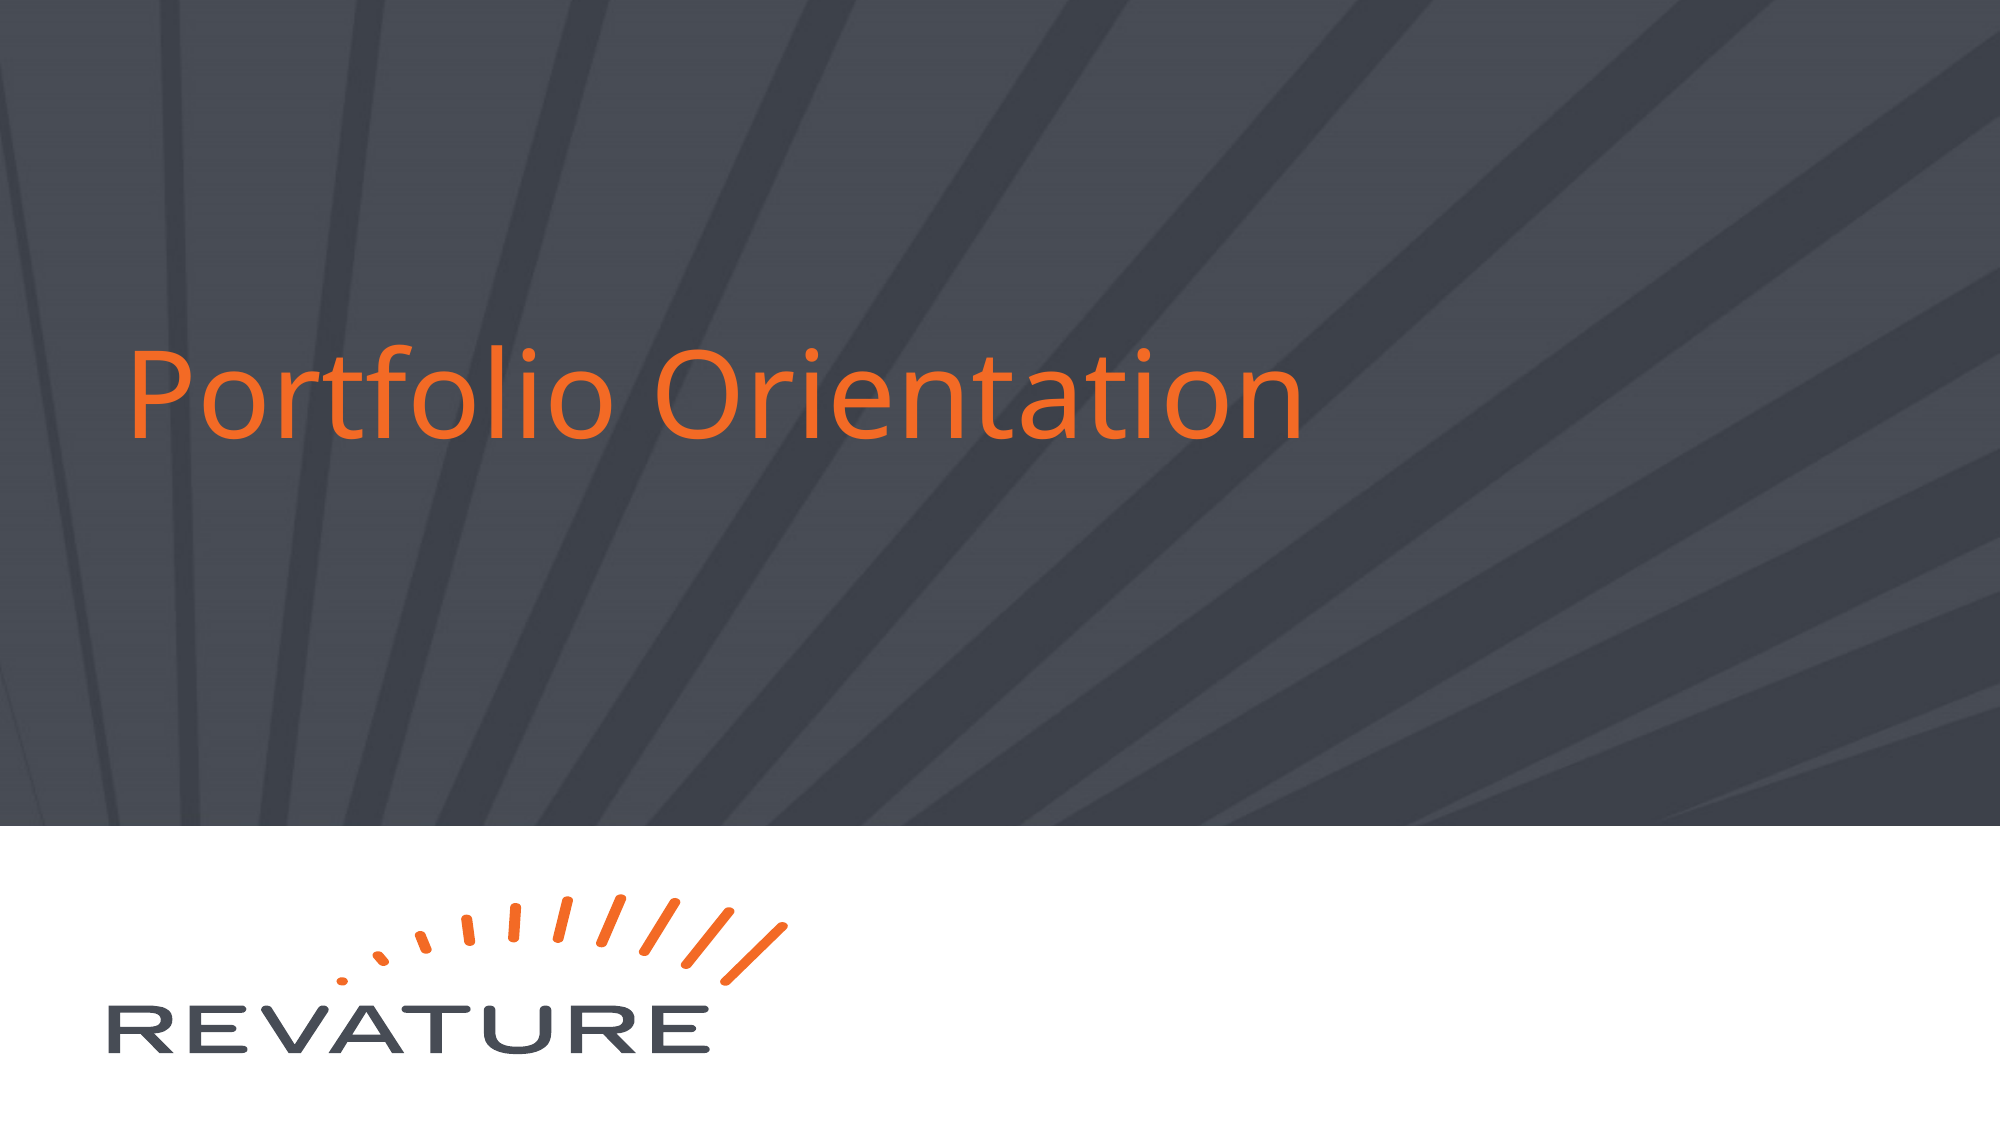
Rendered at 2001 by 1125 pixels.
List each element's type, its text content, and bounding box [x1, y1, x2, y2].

title Portfolio Orientation [108, 52, 1598, 470]
picture [0, 0, 2000, 826]
